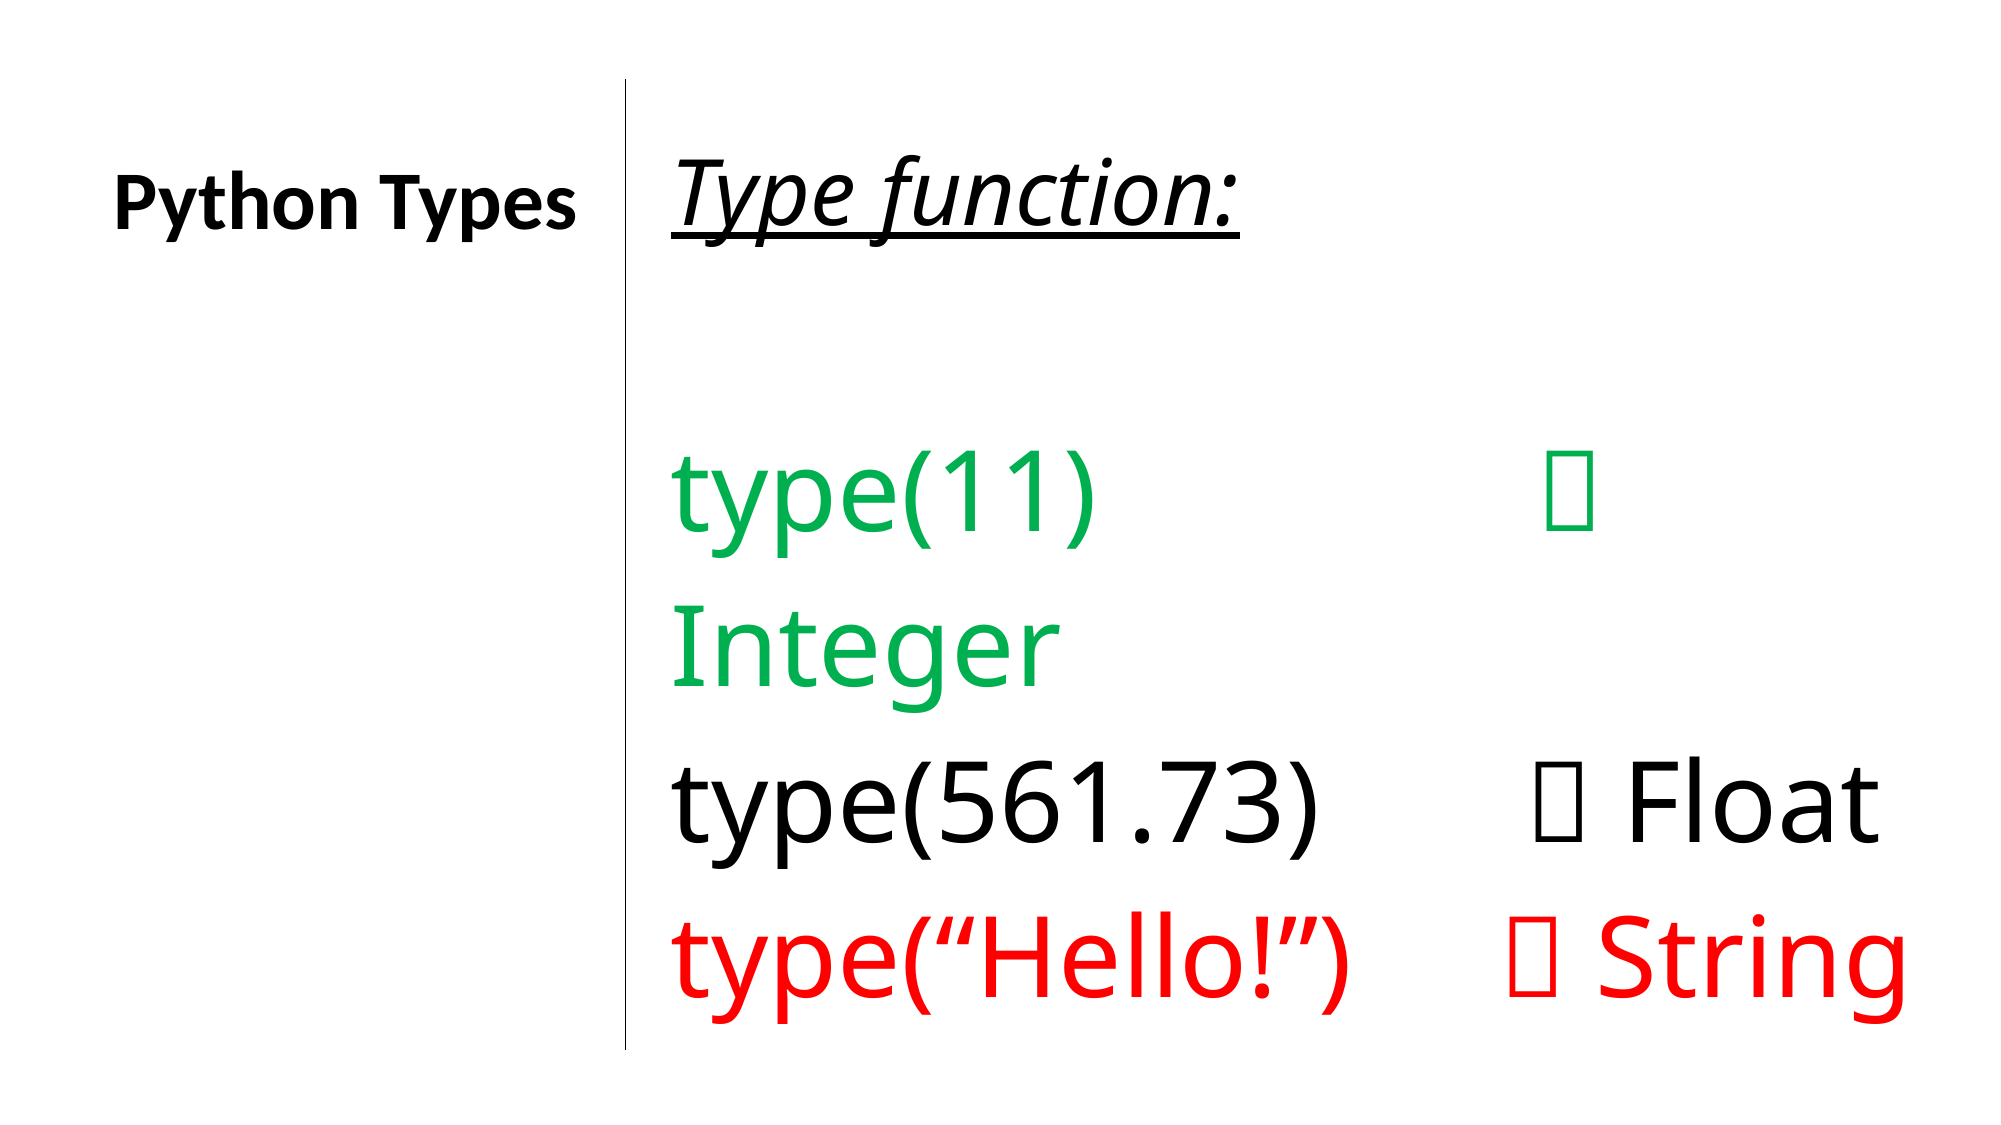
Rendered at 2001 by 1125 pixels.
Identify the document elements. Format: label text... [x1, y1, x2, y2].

list Type function: type(11)  Integer type(561.73)  Float type(“Hello!”)  String [629, 102, 2000, 1014]
list Python Types [68, 116, 620, 1000]
